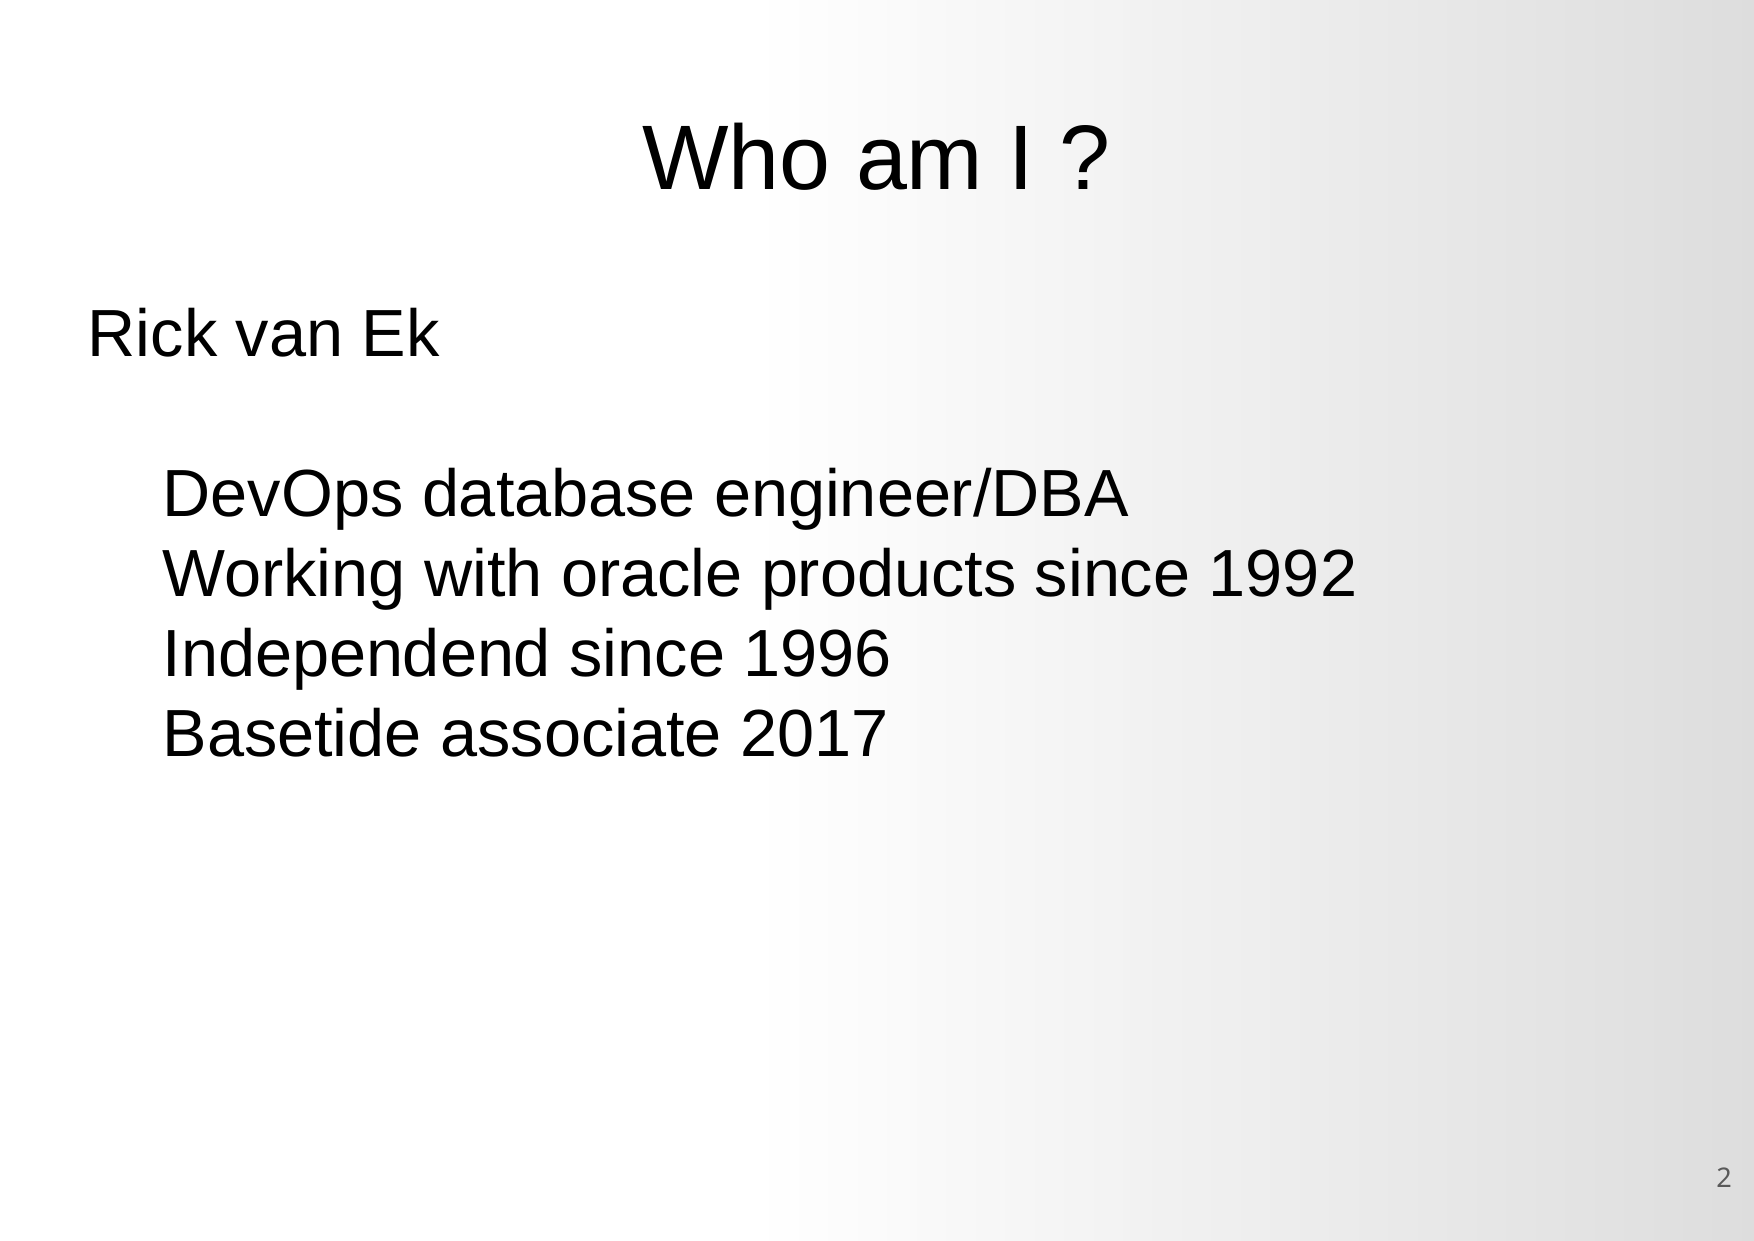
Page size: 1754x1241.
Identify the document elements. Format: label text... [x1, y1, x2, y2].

text_box Who am I ? [87, 49, 1666, 257]
text_box <number> [1641, 1145, 1747, 1240]
text_box Rick van Ek DevOps database engineer/DBA Working with oracle products since 1992 Independend since 1996 Basetide associate 2017 [87, 290, 1666, 1010]
